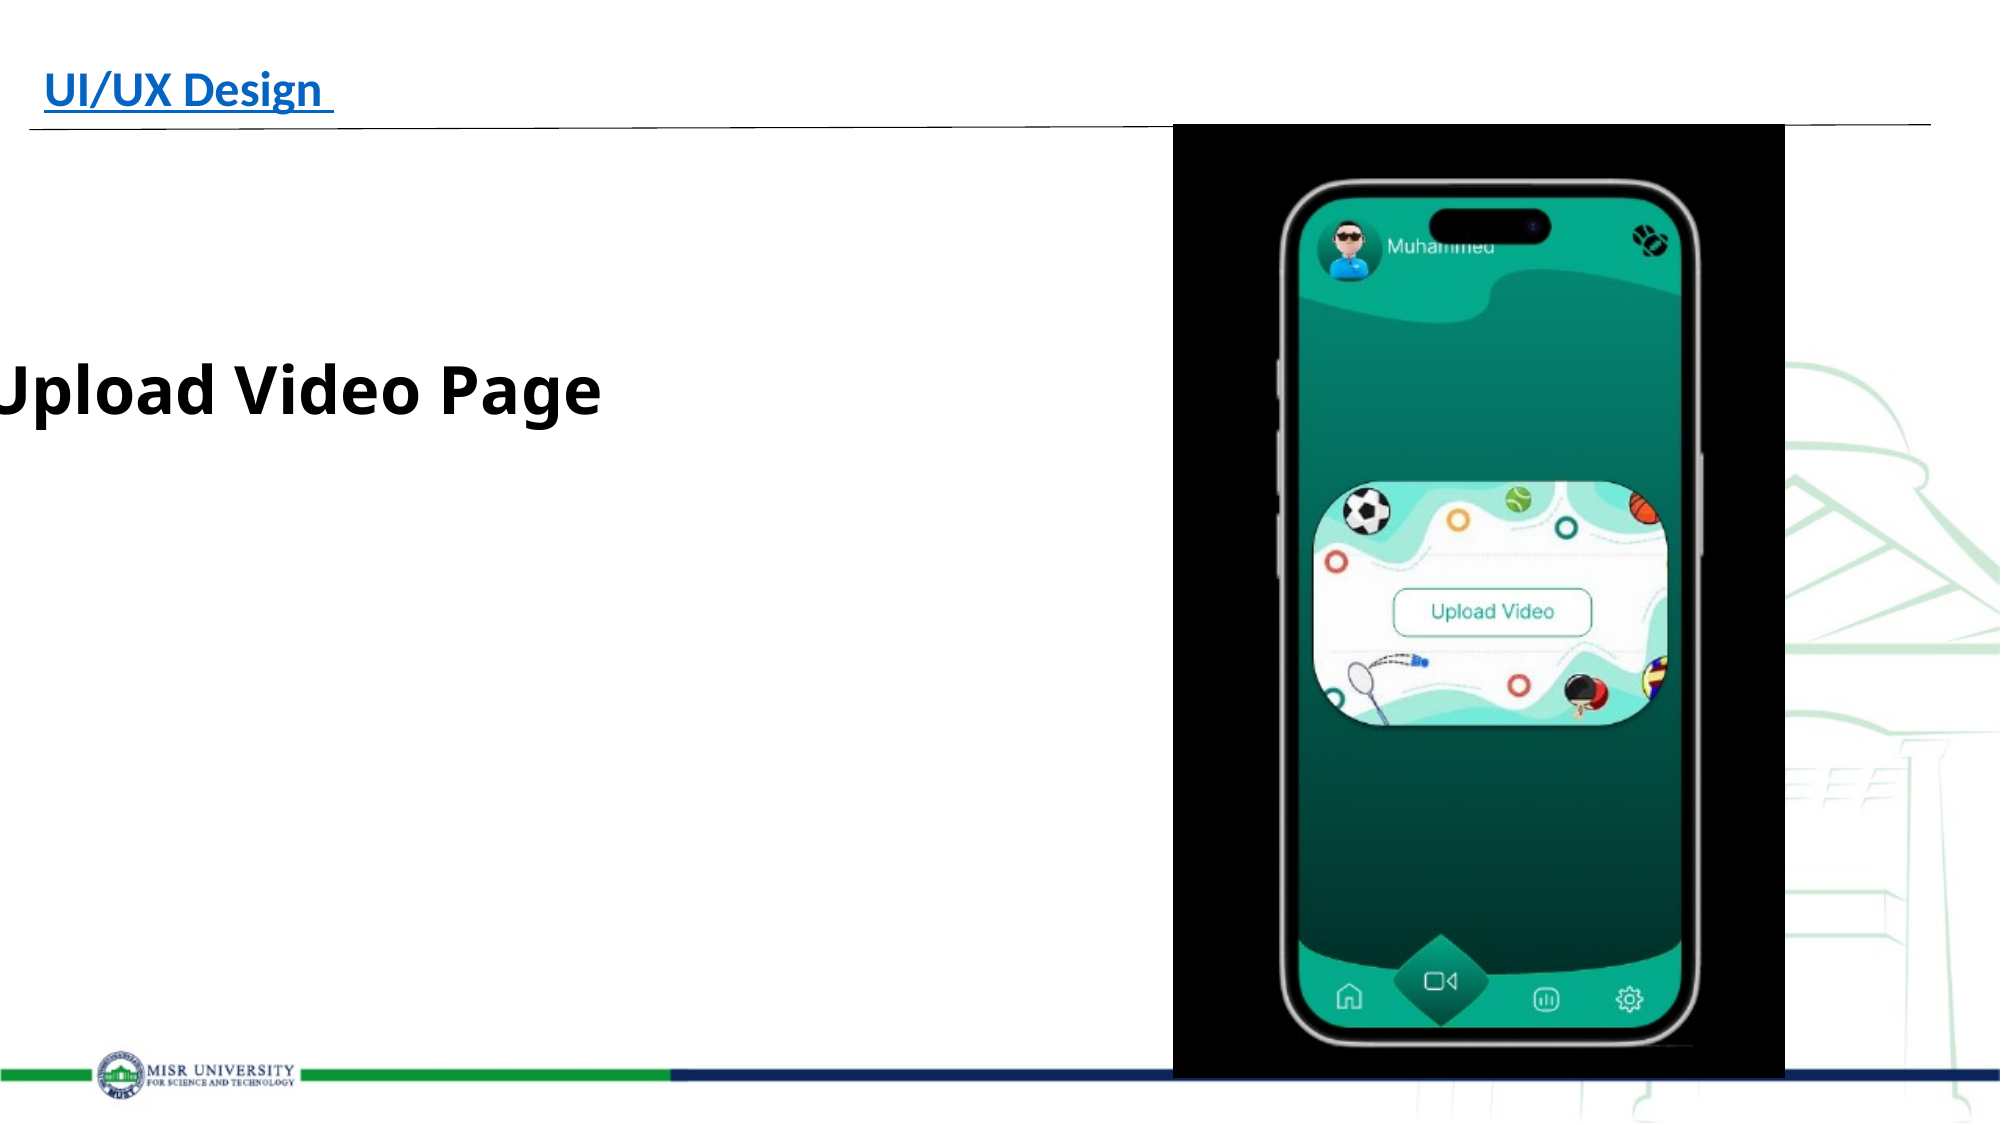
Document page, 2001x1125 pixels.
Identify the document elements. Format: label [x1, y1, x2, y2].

text_box [29, 124, 1173, 130]
picture [0, 0, 2000, 1123]
text_box [1785, 124, 1931, 130]
